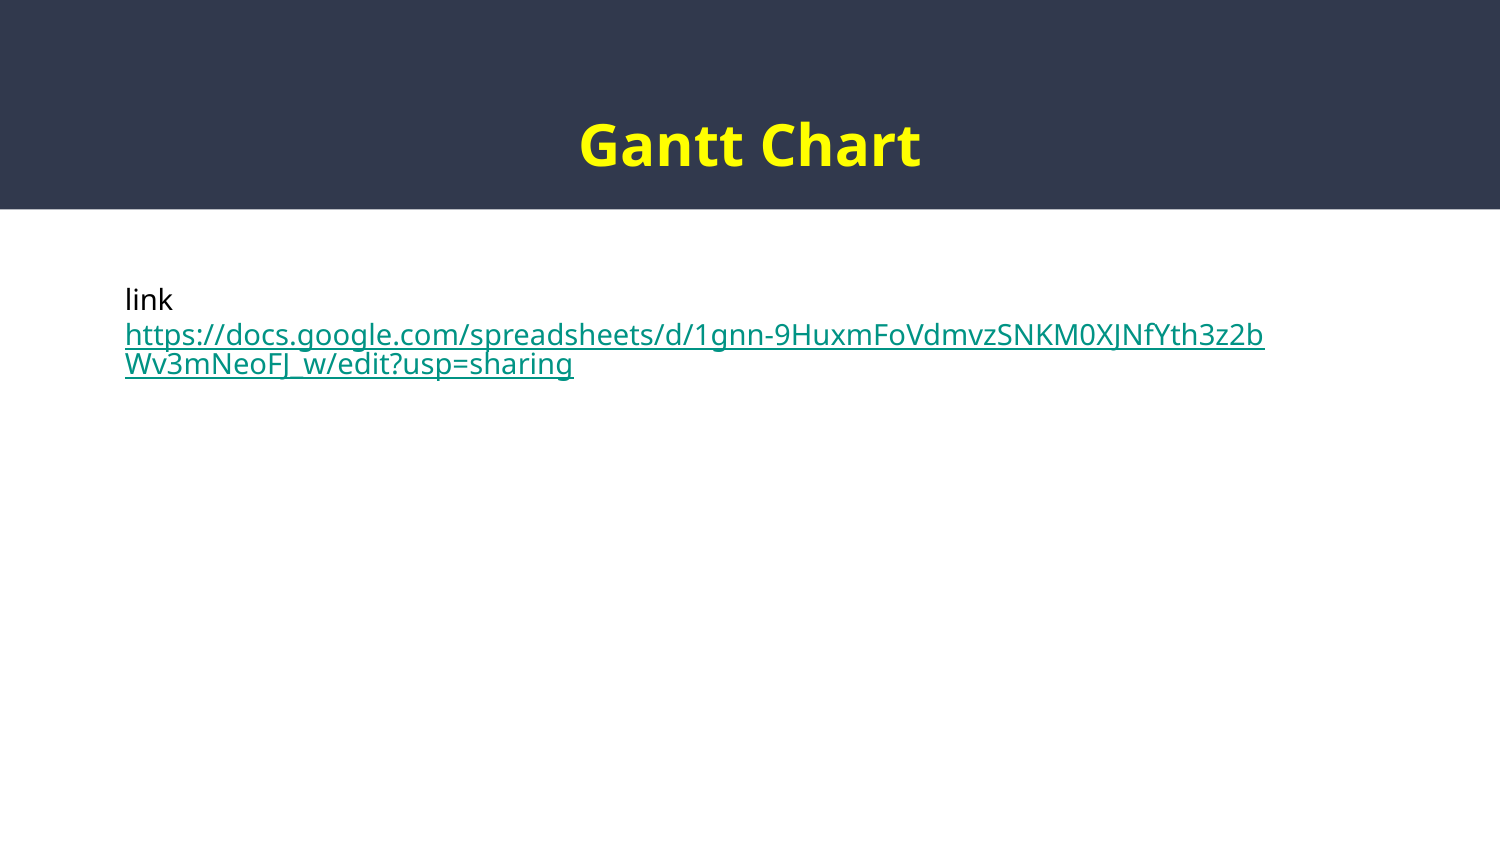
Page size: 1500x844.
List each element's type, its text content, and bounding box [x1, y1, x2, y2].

title Gantt Chart [51, 82, 1449, 185]
text_box linkhttps://docs.google.com/spreadsheets/d/1gnn-9HuxmFoVdmvzSNKM0XJNfYth3z2bWv3mNeoFJ_w/edit?usp=sharing [109, 266, 1281, 371]
